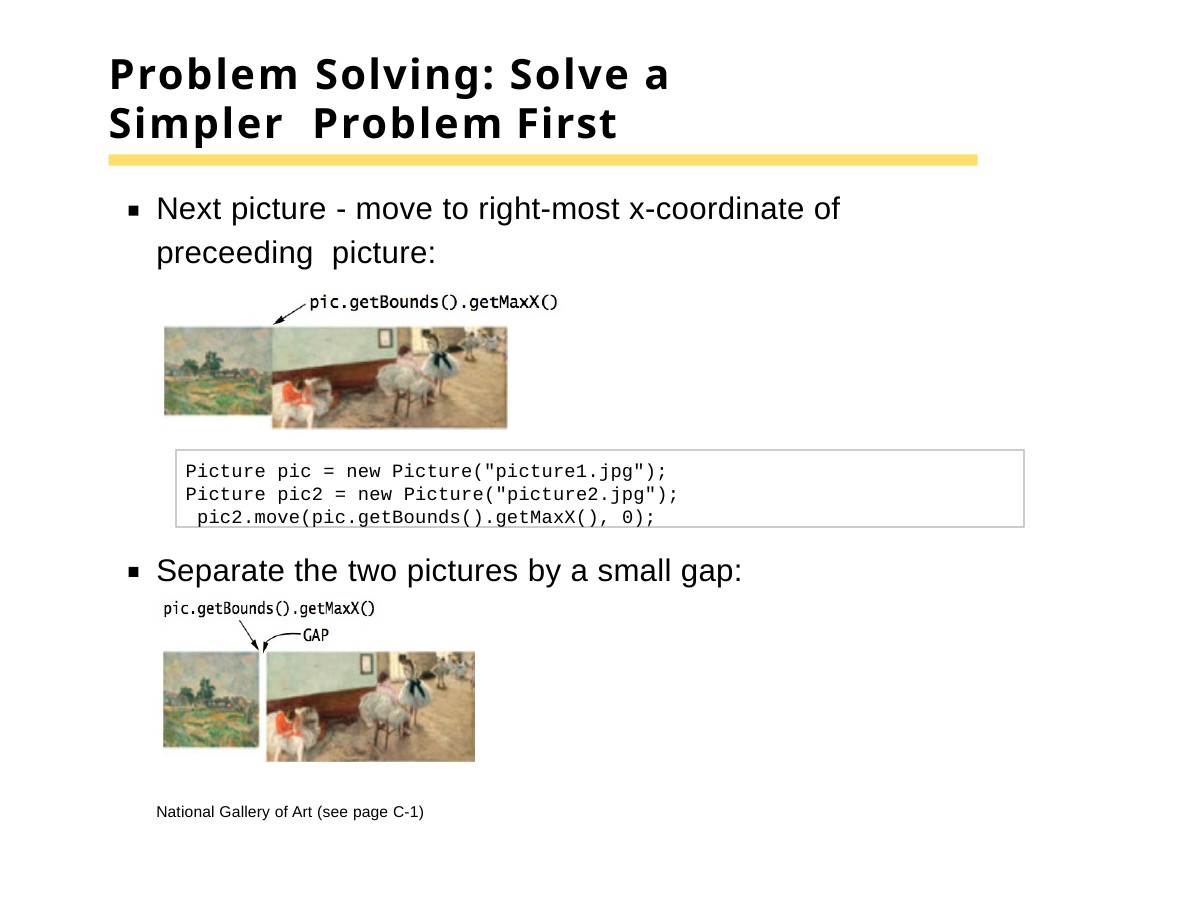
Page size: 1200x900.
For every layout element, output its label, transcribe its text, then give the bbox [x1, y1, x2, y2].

text_box [156, 590, 482, 772]
text_box National Gallery of Art (see page C-1) [154, 801, 425, 821]
text_box [128, 566, 139, 577]
title Problem Solving: Solve a Simpler Problem First [106, 47, 822, 199]
text_box Picture pic = new Picture("picture1.jpg"); Picture pic2 = new Picture("picture2.jpg"); pic2.move(pic.getBounds().getMaxX(), 0); [176, 450, 1024, 527]
text_box [822, 154, 978, 166]
text_box [128, 205, 139, 216]
text_box [156, 280, 564, 438]
text_box Separate the two pictures by a small gap: [154, 549, 743, 588]
text_box Next picture - move to right-most x-coordinate of preceeding picture: [154, 181, 1007, 270]
